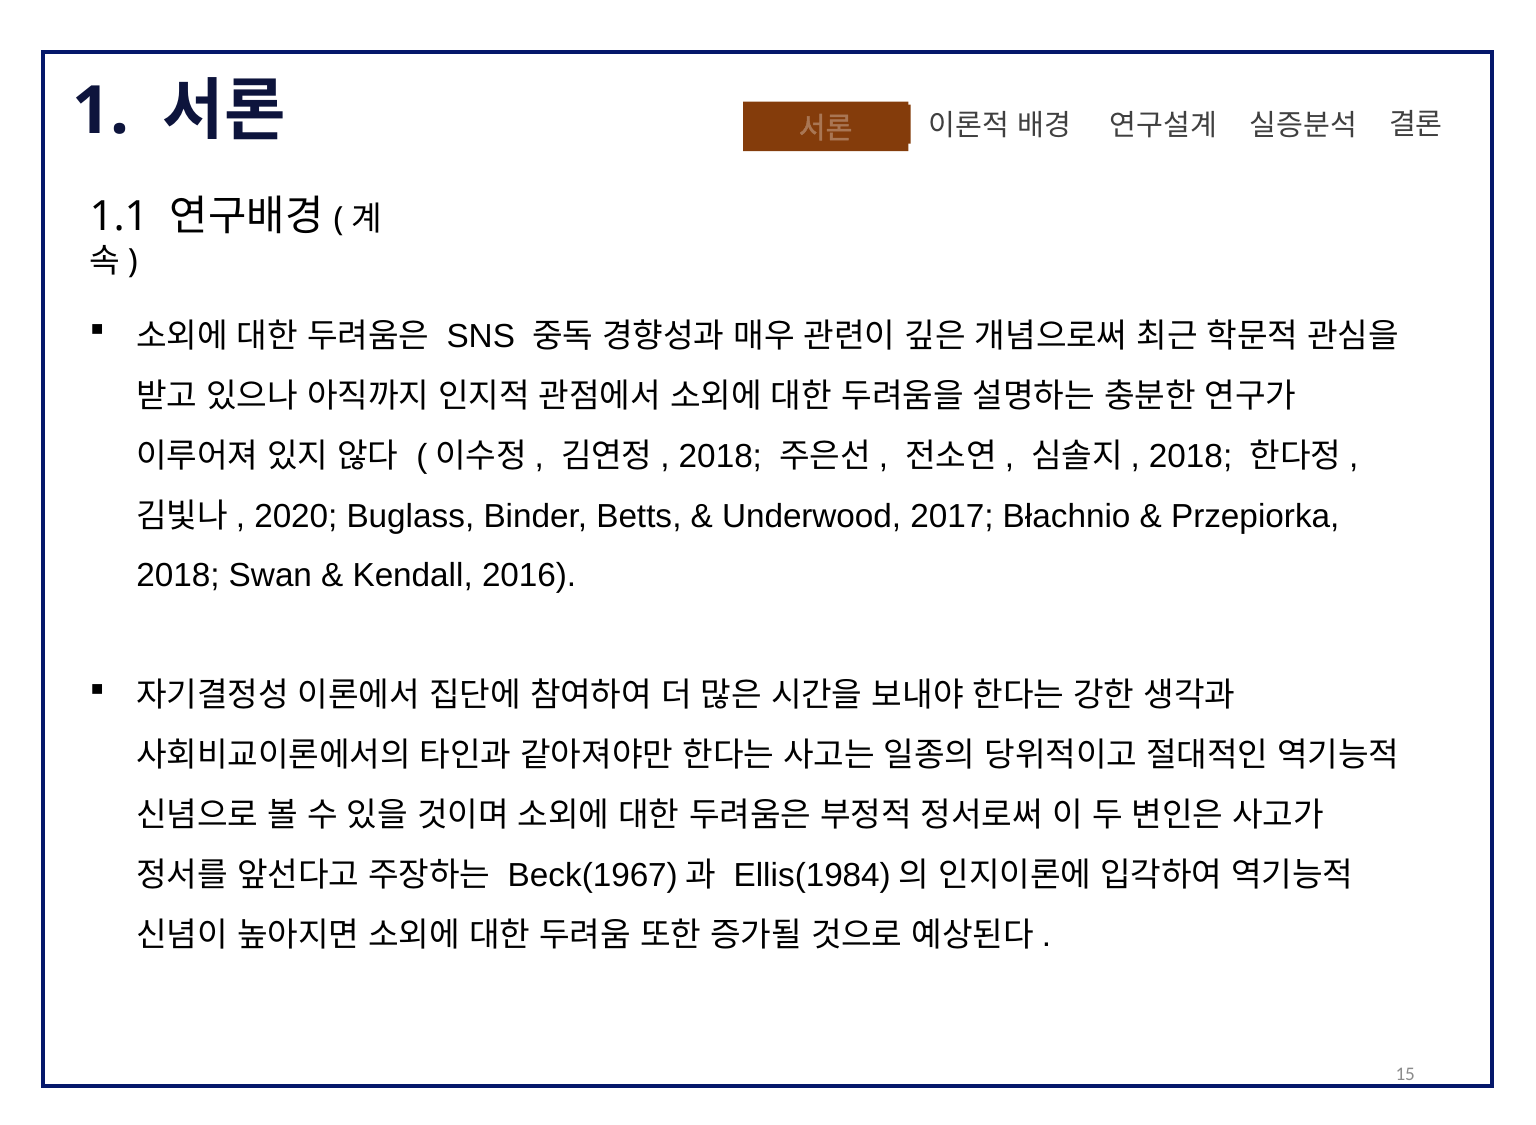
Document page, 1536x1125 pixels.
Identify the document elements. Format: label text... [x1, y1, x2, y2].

slide_number 15 [1084, 1042, 1431, 1103]
text_box 실증분석 [1252, 98, 1399, 149]
text_box 결론 [1314, 97, 1504, 148]
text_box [743, 101, 911, 153]
text_box 소외에 대한 두려움은 SNS 중독 경향성과 매우 관련이 깊은 개념으로써 최근 학문적 관심을 받고 있으나 아직까지 인지적 관점에서 소외에 대한 두려움을 설명하는 충분한 연구가 이루어져 있지 않다 (이수정, 김연정, 2018; 주은선, 전소연, 심솔지, 2018; 한다정, 김빛나, 2020; Buglass, Binder, Betts, & Underwood, 2017; Błachnio & Przepiorka, 2018; Swan & Kendall, 2016). 자기결정성 이론에서 집단에 참여하여 더 많은 시간을 보내야 한다는 강한 생각과 사회비교이론에서의 타인과 같아져야만 한다는 사고는 일종의 당위적이고 절대적인 역기능적 신념으로 볼 수 있을 것이며 소외에 대한 두려움은 부정적 정서로써 이 두 변인은 사고가 정서를 앞선다고 주장하는 Beck(1967)과 Ellis(1984)의 인지이론에 입각하여 역기능적 신념이 높아지면 소외에 대한 두려움 또한 증가될 것으로 예상된다. [74, 286, 1434, 1021]
text_box 1.1 연구배경(계속) [74, 181, 438, 286]
text_box 1. 서론 [57, 59, 455, 155]
text_box 이론적 배경 [905, 98, 1062, 149]
text_box [42, 51, 1493, 1087]
text_box 연구설계 [1062, 98, 1252, 149]
